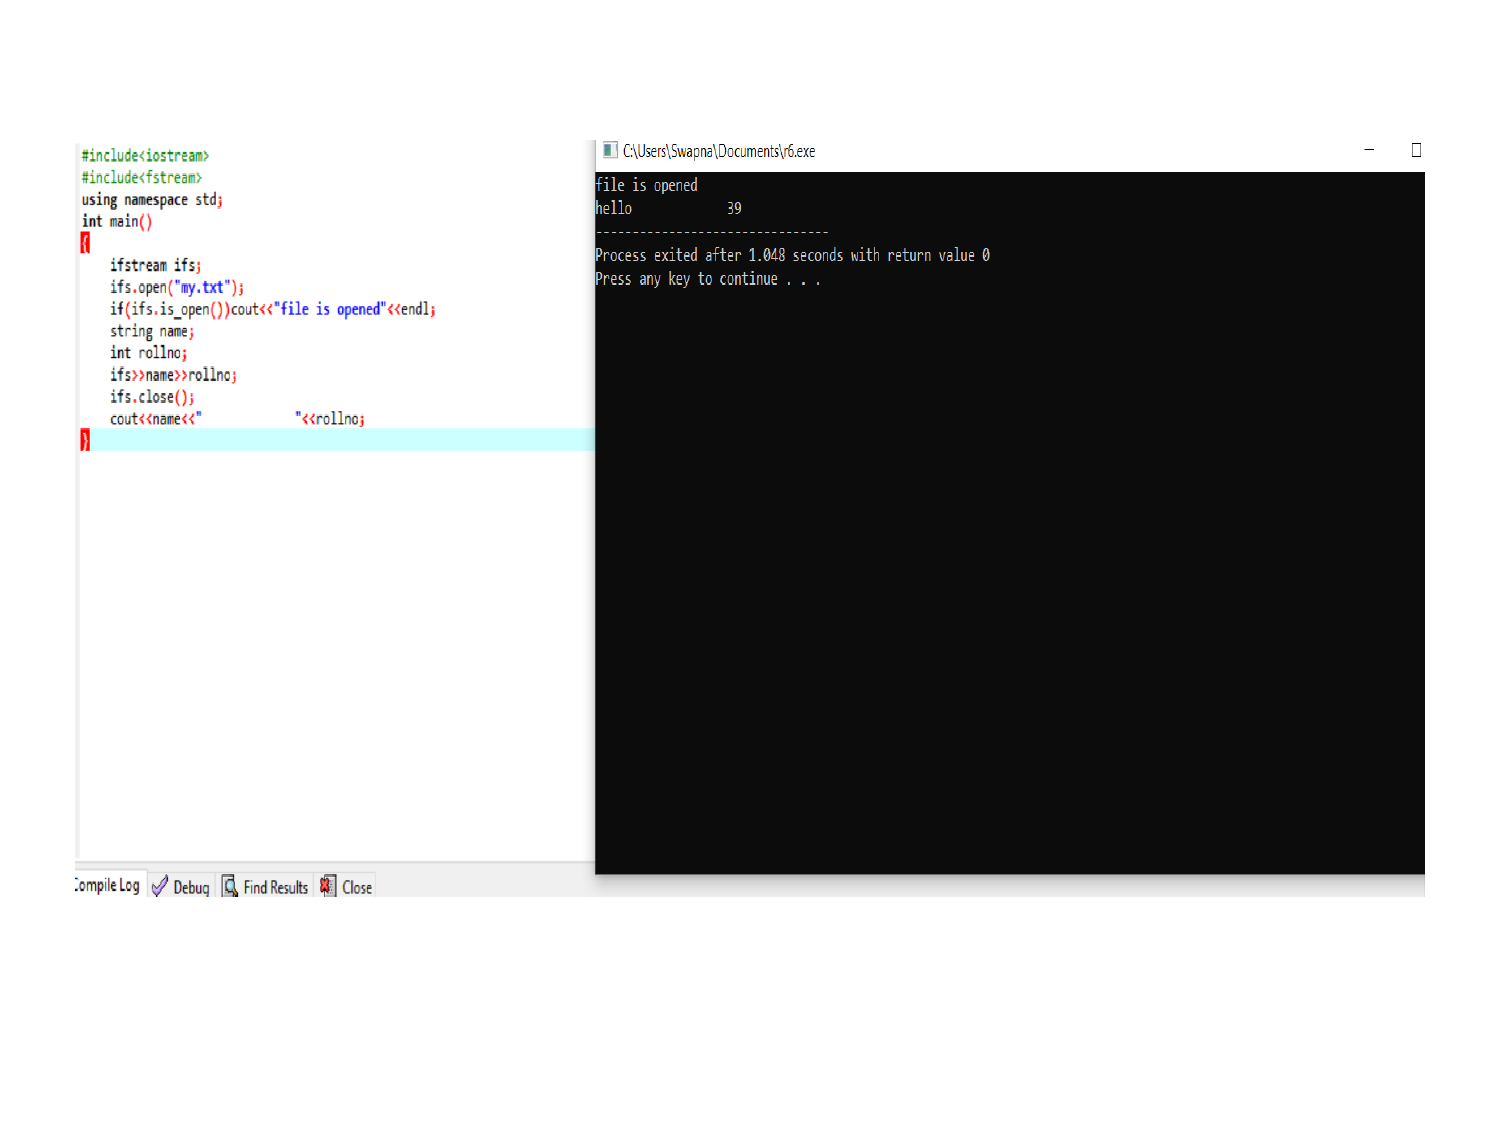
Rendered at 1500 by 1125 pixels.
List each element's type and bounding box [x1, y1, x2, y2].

list [74, 140, 1426, 897]
